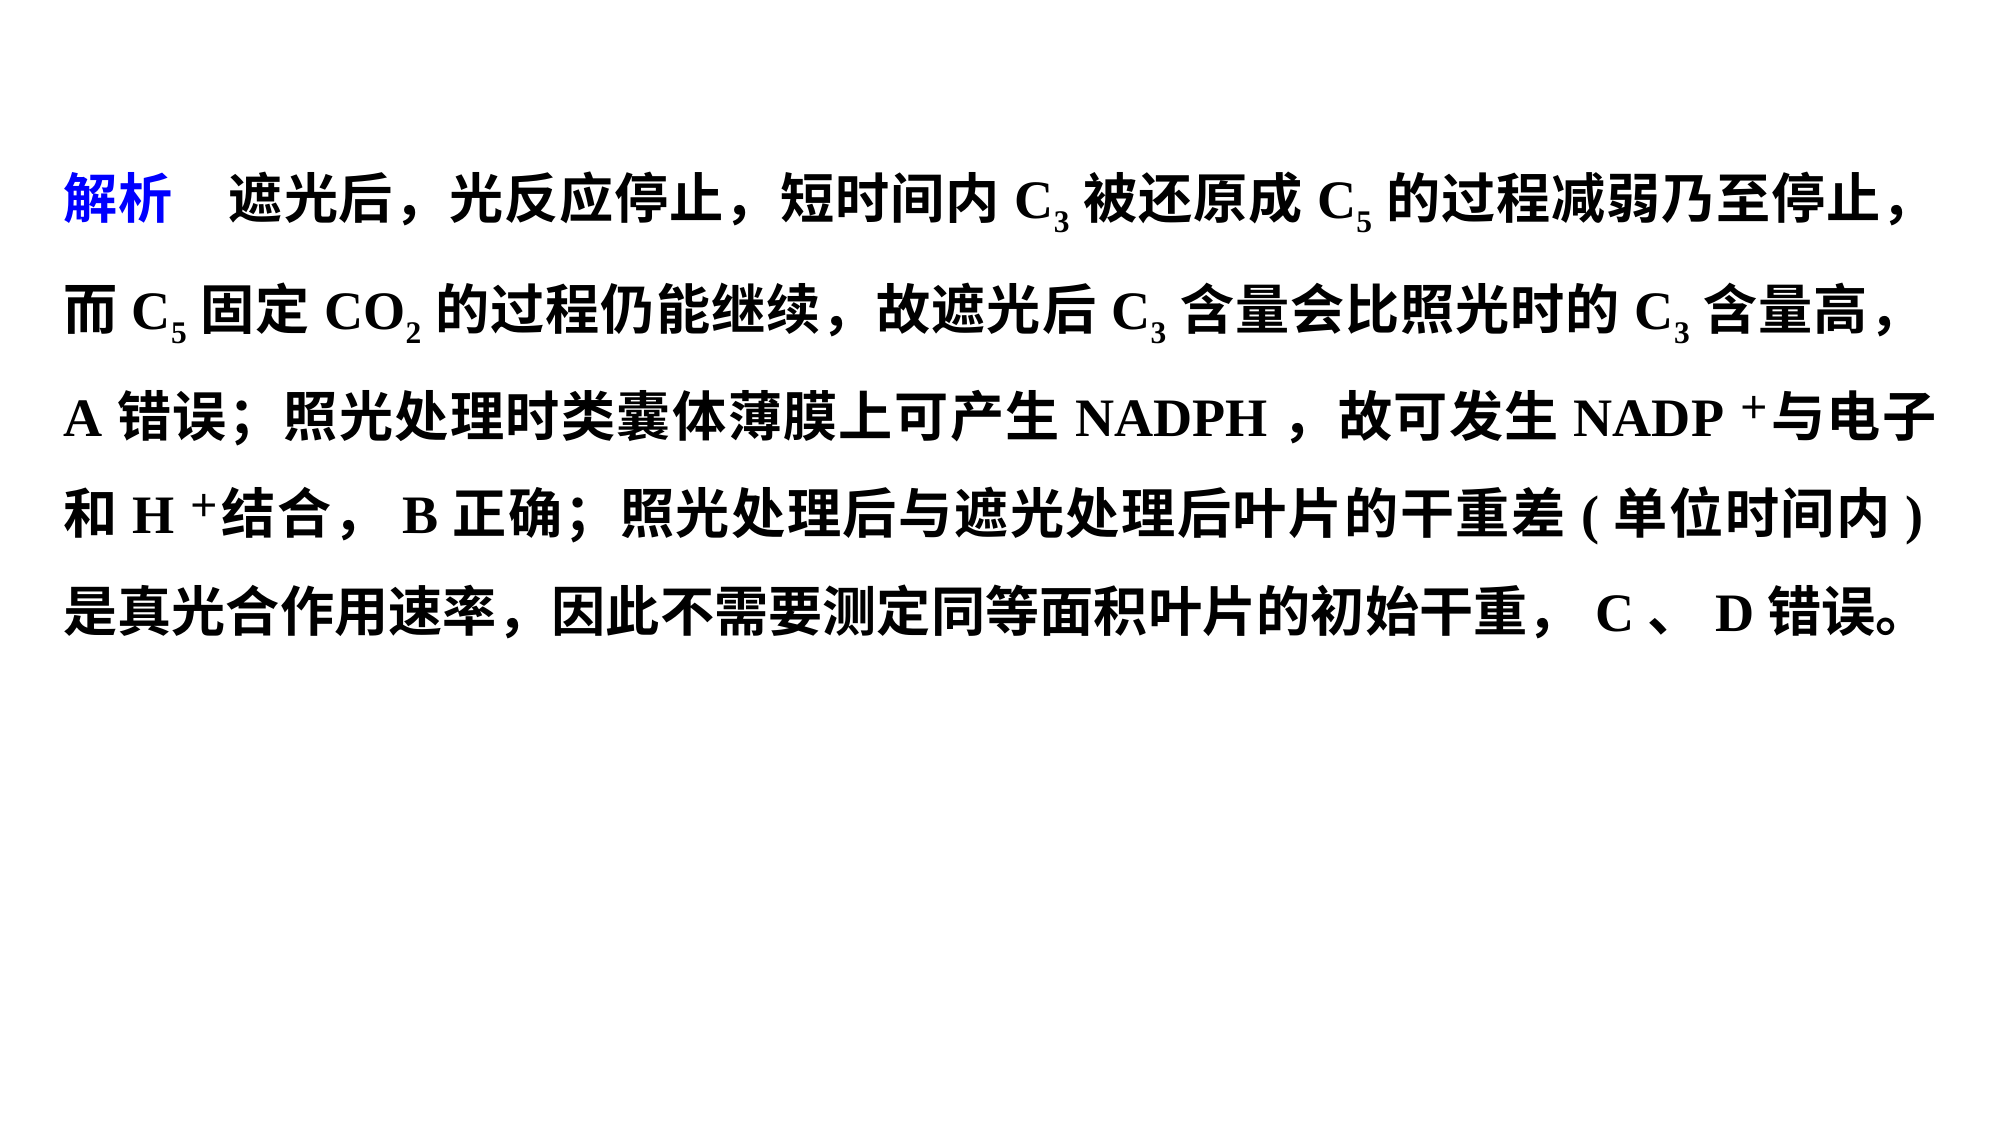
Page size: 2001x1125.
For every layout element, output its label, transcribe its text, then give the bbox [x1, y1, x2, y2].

text_box 解析 遮光后，光反应停止，短时间内C3被还原成C5的过程减弱乃至停止，而C5固定CO2的过程仍能继续，故遮光后C3含量会比照光时的C3含量高，A错误；照光处理时类囊体薄膜上可产生NADPH，故可发生NADP＋与电子和H＋结合，B正确；照光处理后与遮光处理后叶片的干重差(单位时间内)是真光合作用速率，因此不需要测定同等面积叶片的初始干重，C、D错误。 [48, 120, 1952, 650]
